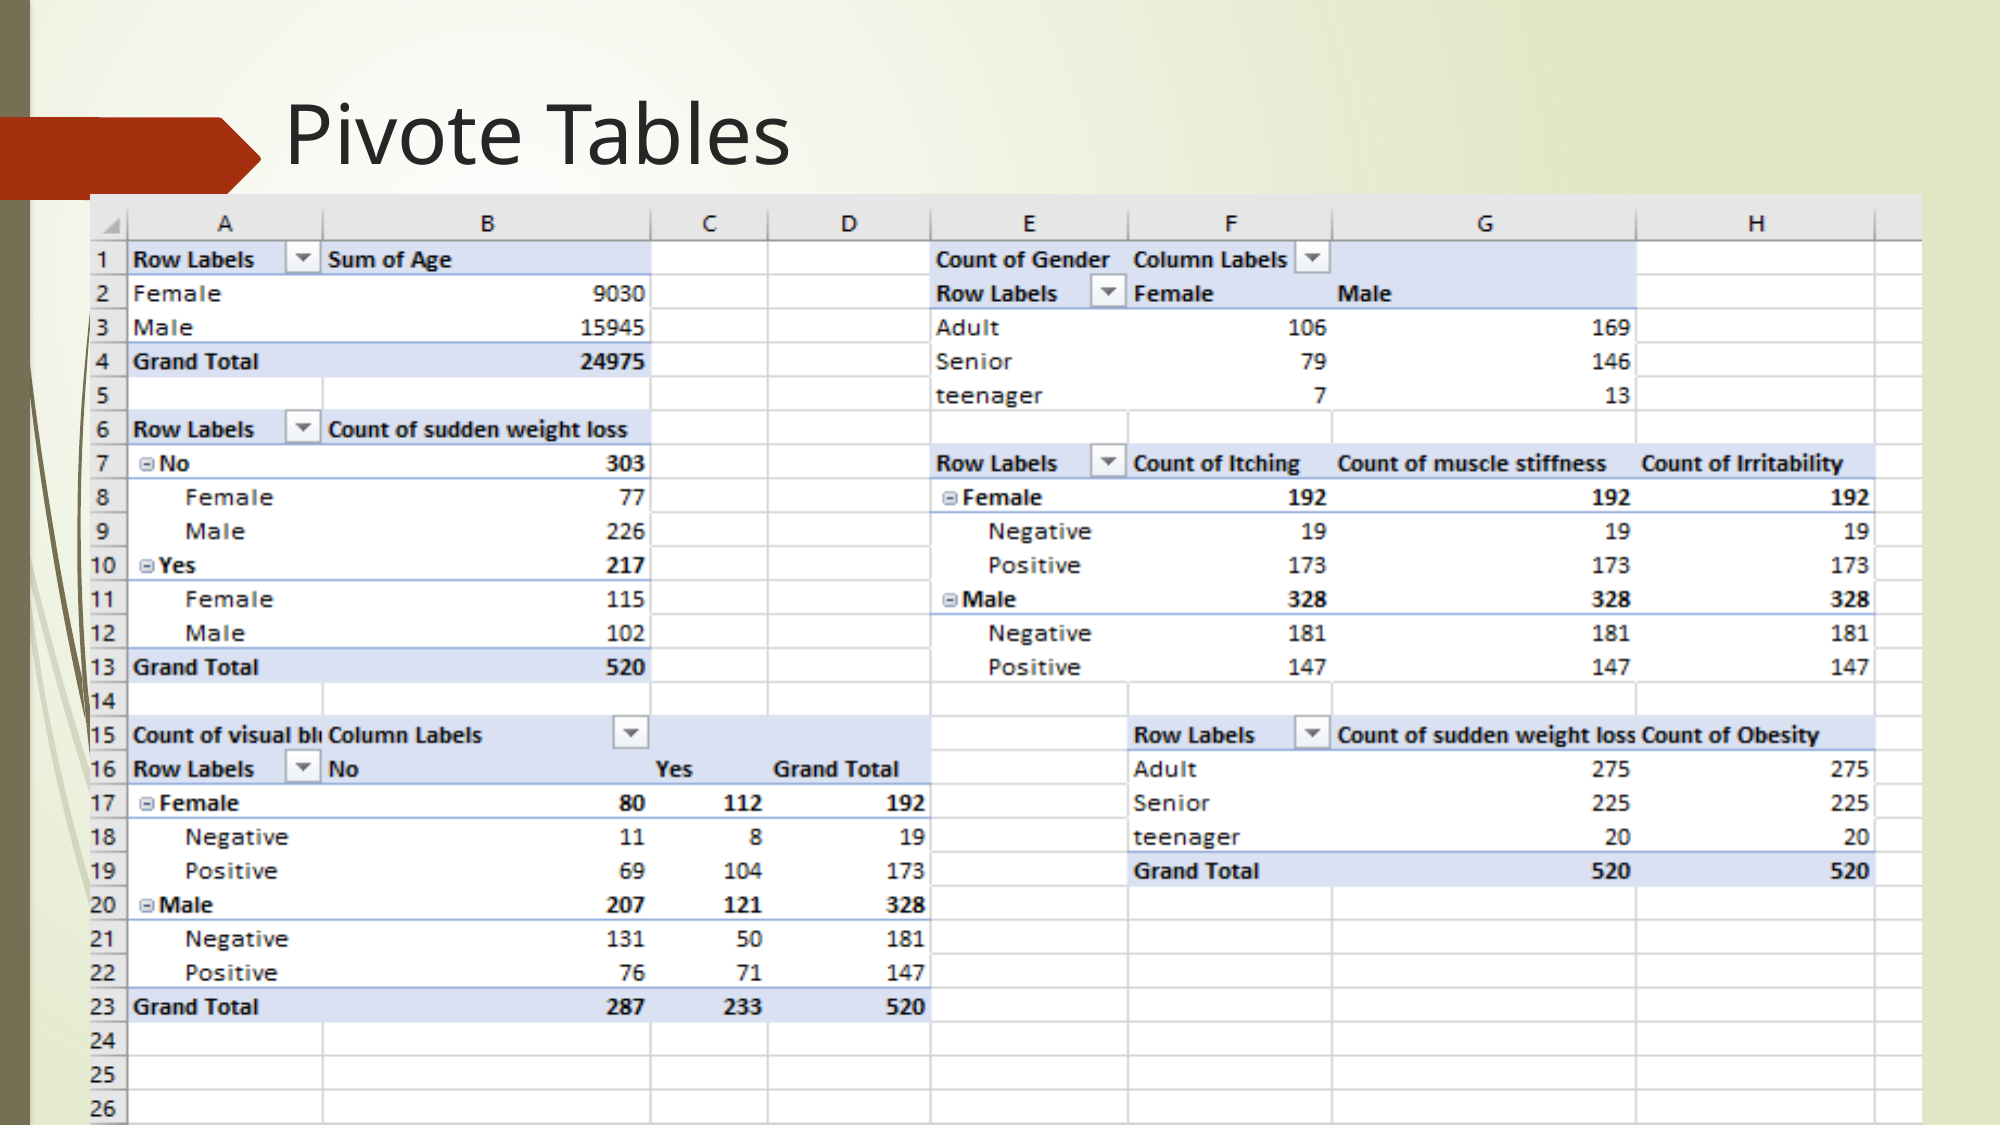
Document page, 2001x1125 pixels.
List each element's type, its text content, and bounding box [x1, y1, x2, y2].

title Pivote Tables [269, 73, 1731, 193]
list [90, 193, 1922, 1125]
